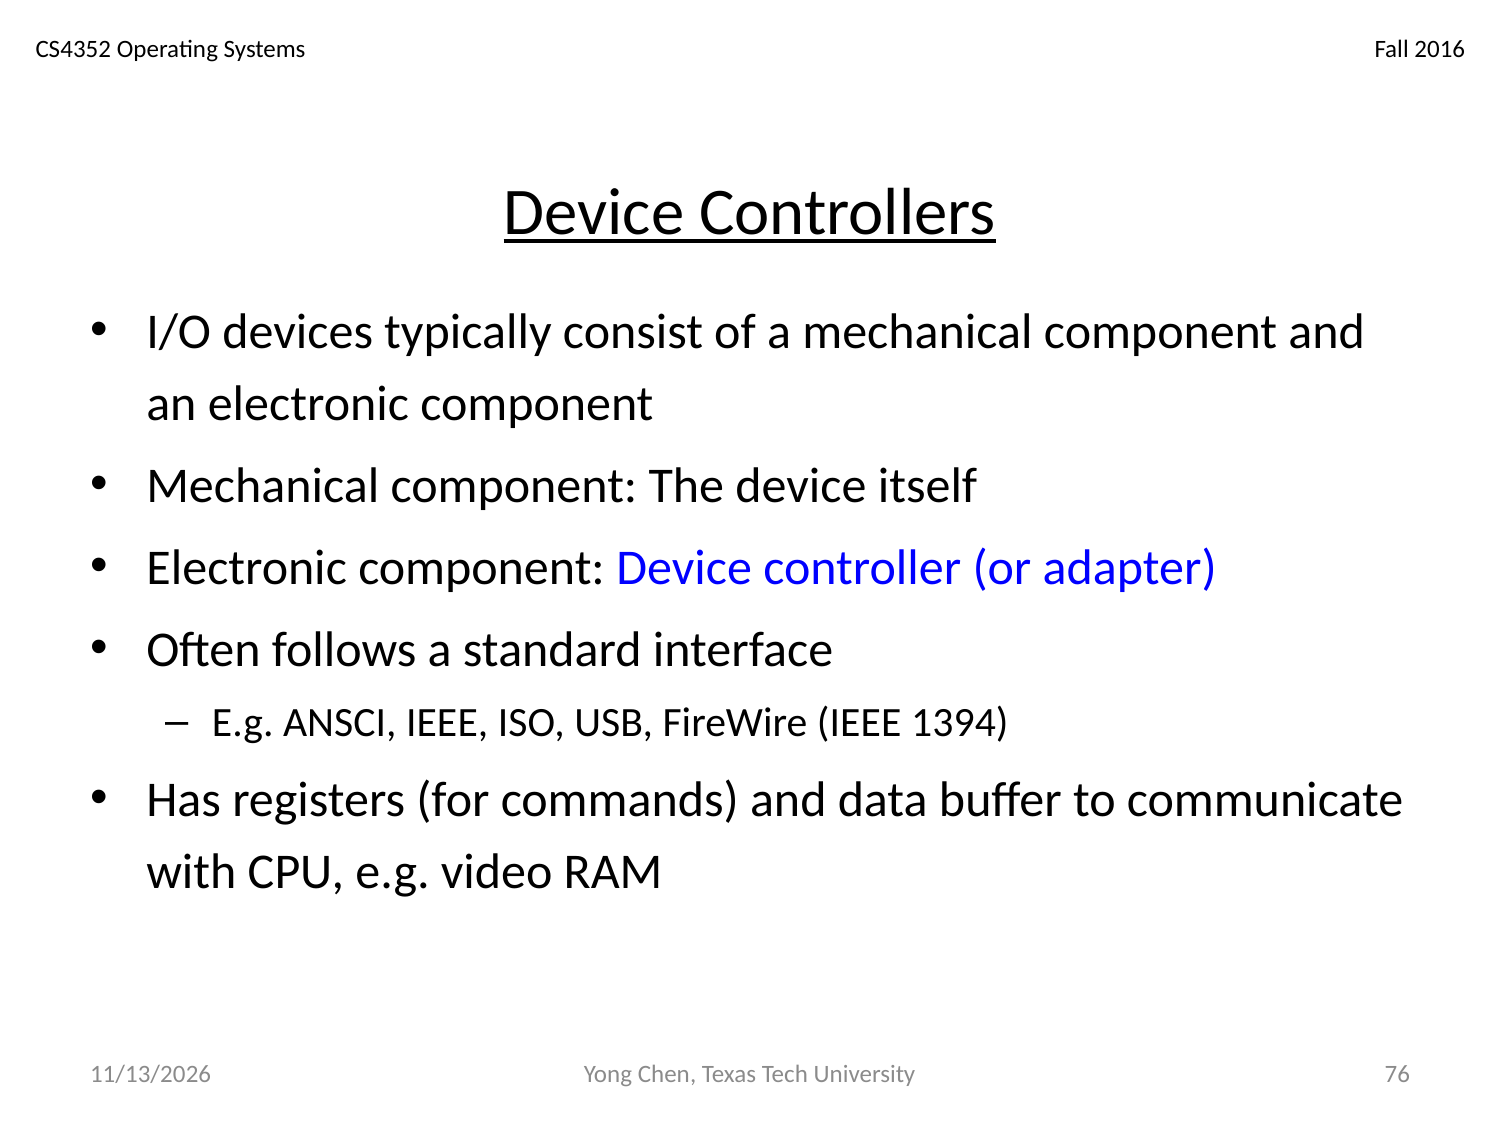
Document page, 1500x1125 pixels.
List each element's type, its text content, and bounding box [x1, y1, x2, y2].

slide_number 76 [1074, 1042, 1425, 1103]
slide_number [75, 1042, 425, 1103]
footer Yong Chen, Texas Tech University [512, 1042, 988, 1103]
title Device Controllers [75, 160, 1425, 263]
list I/O devices typically consist of a mechanical component and an electronic component Mechanical component: The device itself Electronic component: Device controller (or adapter) Often follows a standard interface E.g. ANSCI, IEEE, ISO, USB, FireWire (IEEE 1394) Has registers (for commands) and data buffer to communicate with CPU, e.g. video RAM [75, 279, 1425, 1029]
